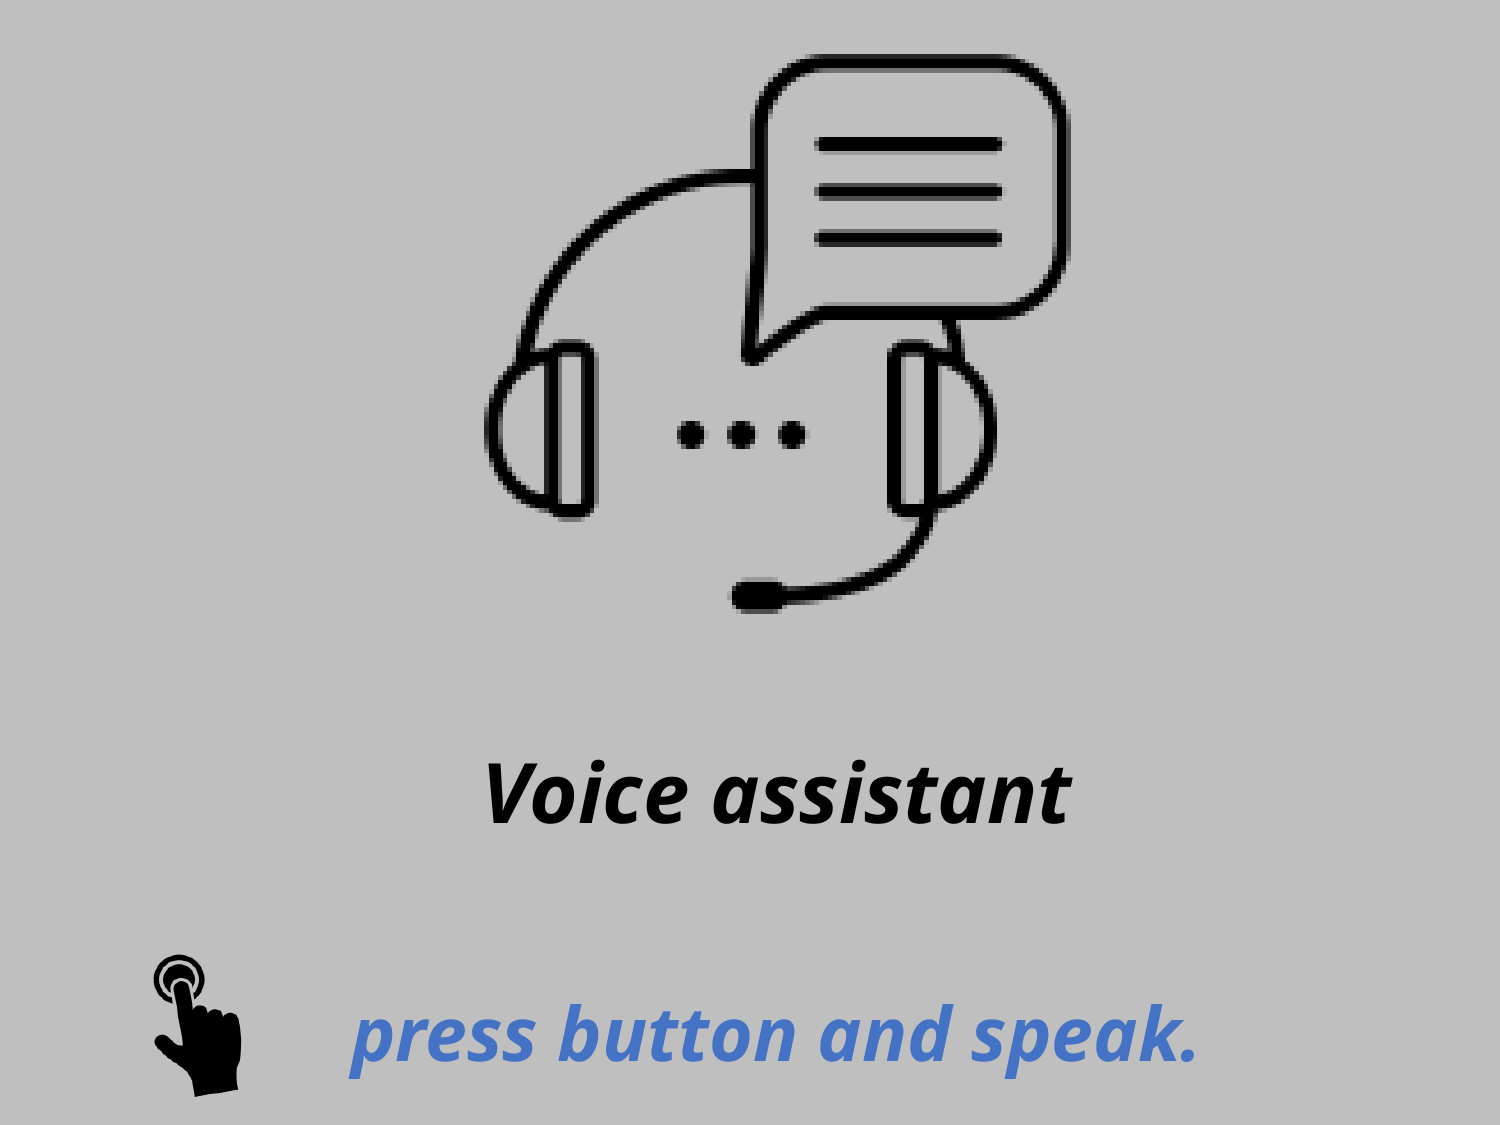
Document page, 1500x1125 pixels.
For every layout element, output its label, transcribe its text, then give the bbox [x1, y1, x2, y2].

picture [114, 944, 280, 1107]
picture [319, 0, 1236, 793]
text_box Voice assistant [343, 793, 1211, 848]
text_box press button and speak. [280, 979, 1276, 1085]
